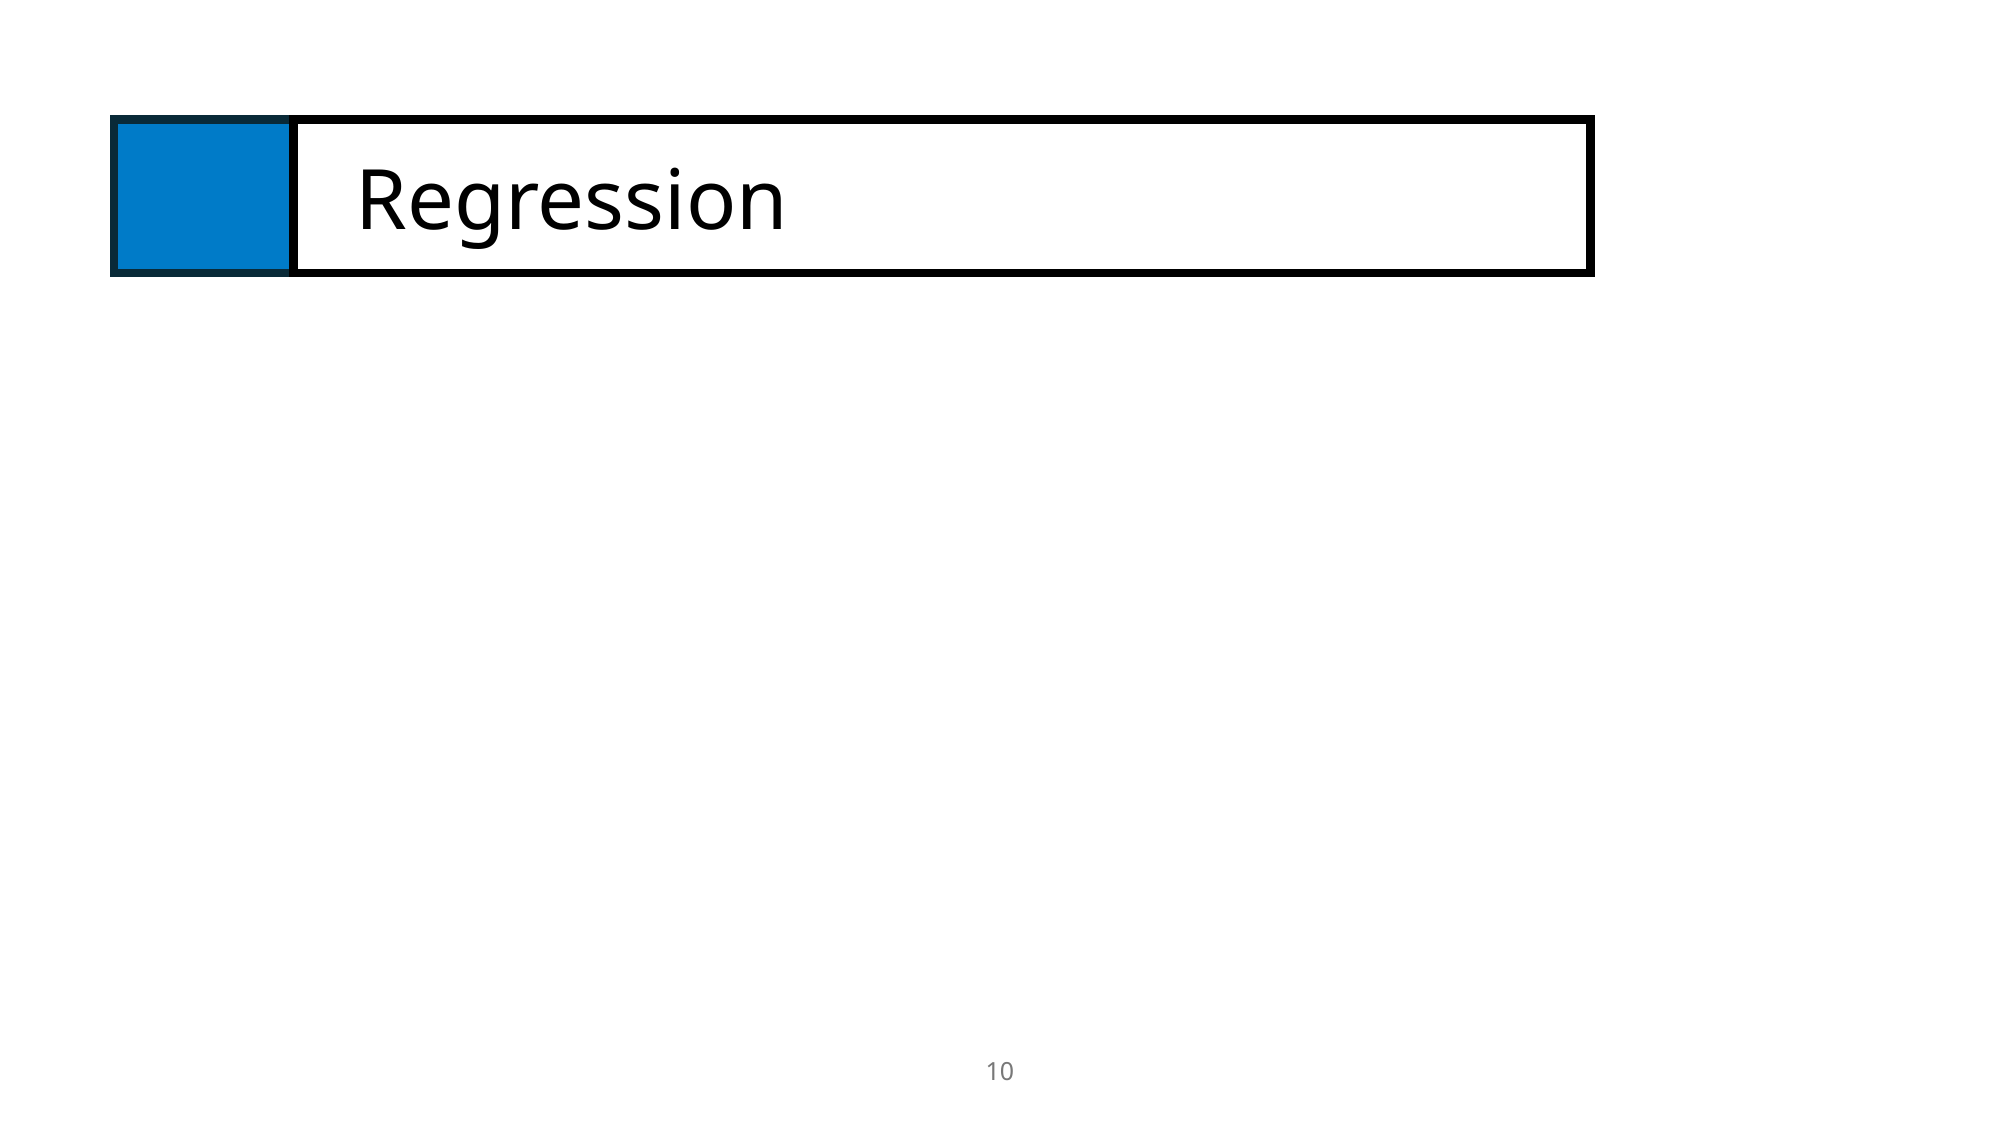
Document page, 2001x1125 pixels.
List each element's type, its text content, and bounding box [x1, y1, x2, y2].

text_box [113, 118, 1592, 274]
slide_number 9 [774, 1042, 1225, 1103]
